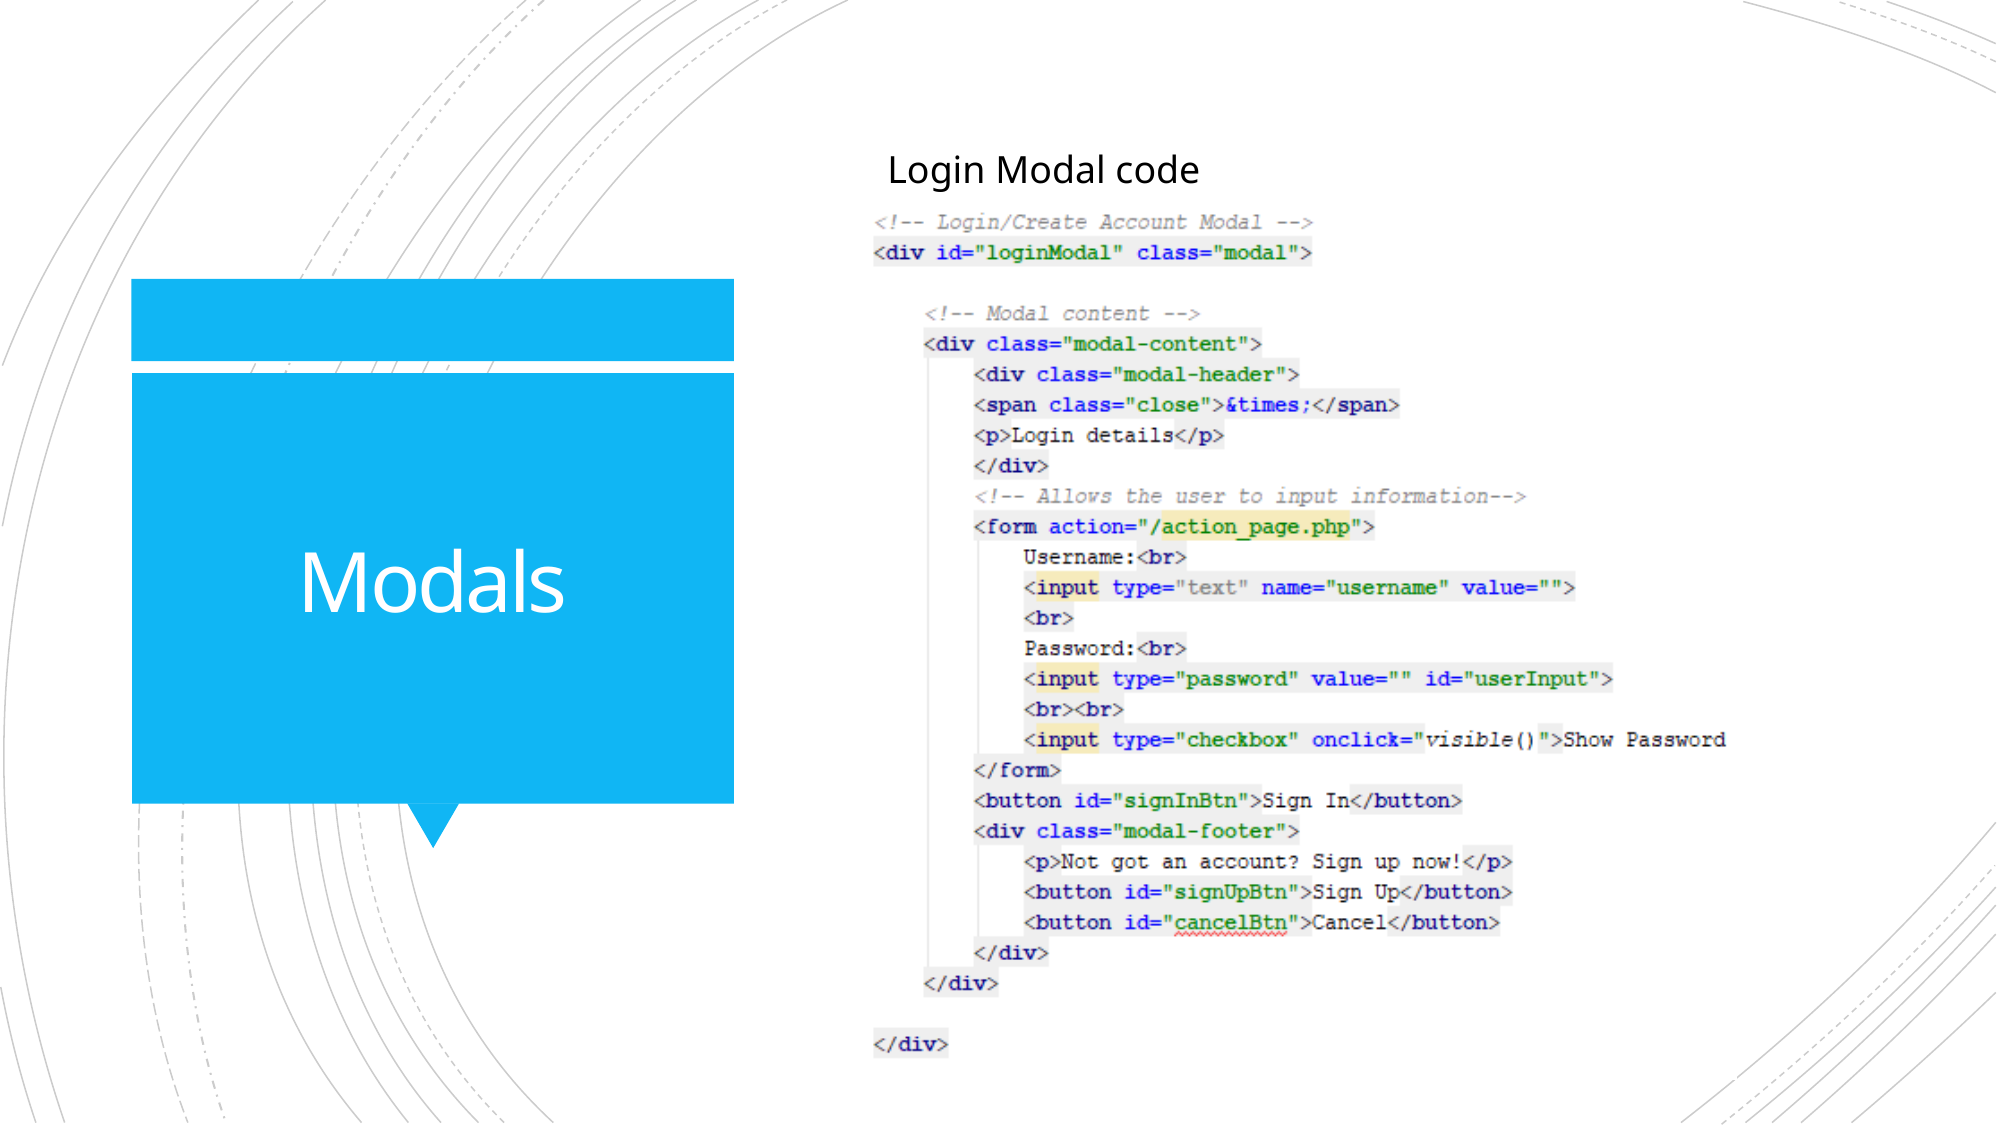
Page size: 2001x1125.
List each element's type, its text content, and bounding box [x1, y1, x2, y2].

picture [872, 206, 1737, 1080]
title Modals [145, 385, 720, 789]
text_box Login Modal code [872, 122, 1903, 207]
